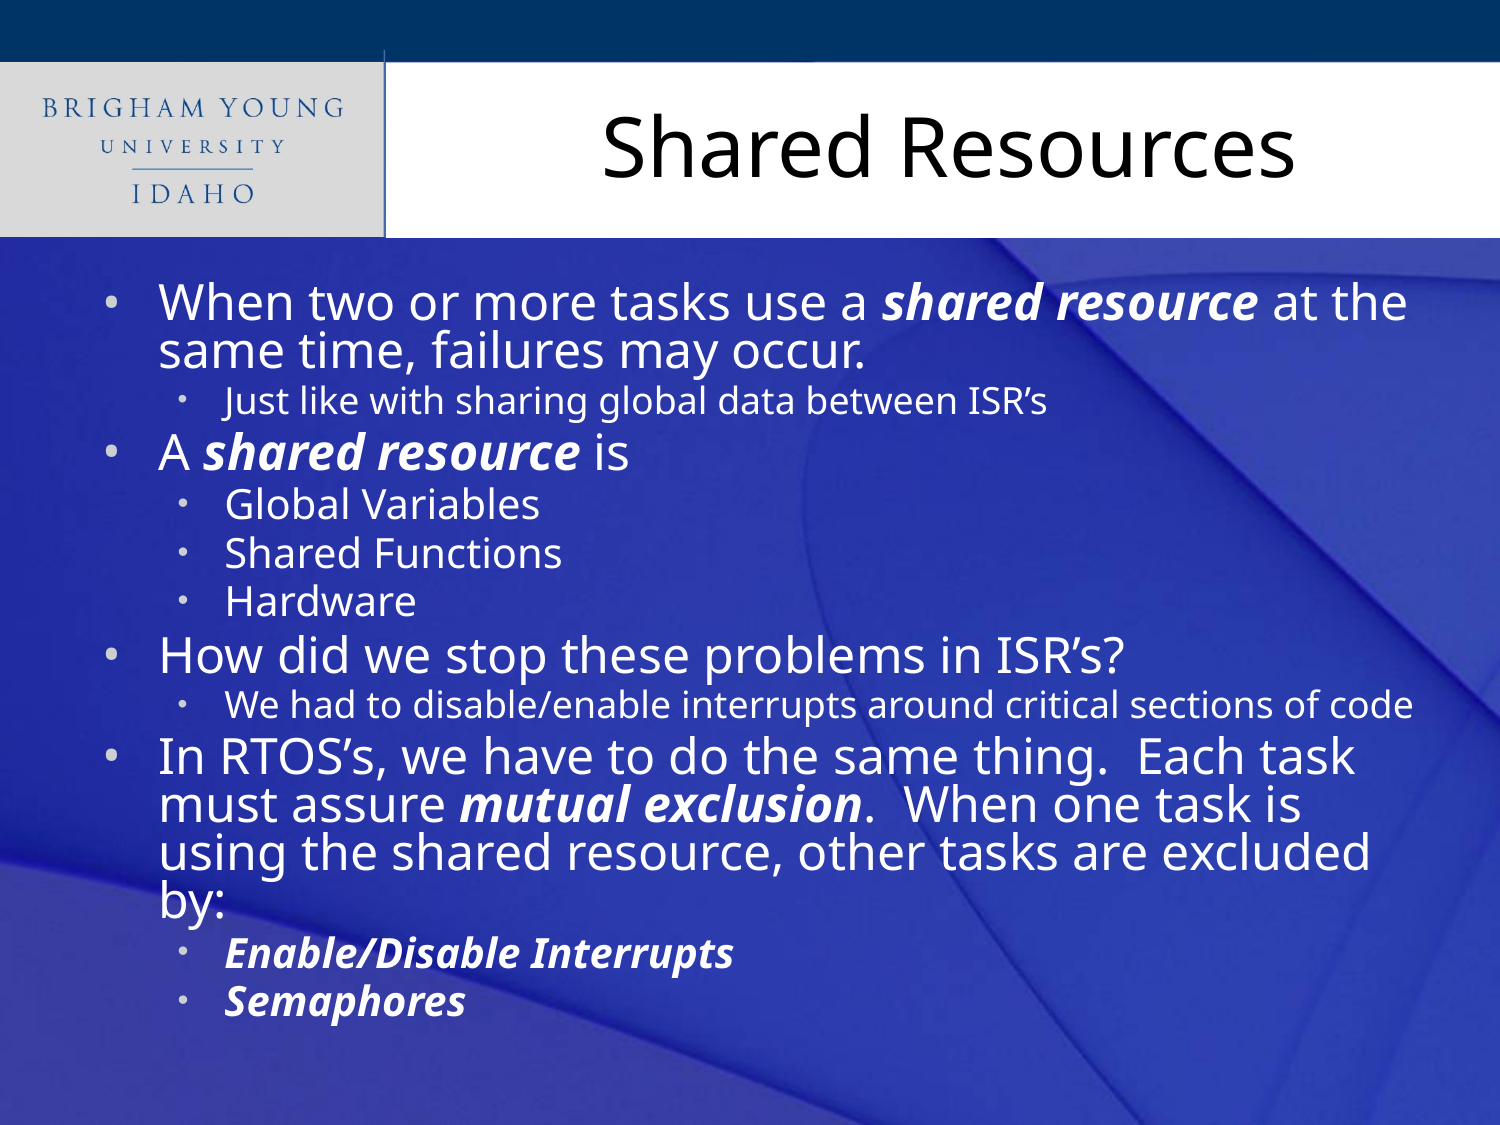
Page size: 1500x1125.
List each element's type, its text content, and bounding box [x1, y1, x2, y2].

title Shared Resources [499, 49, 1401, 238]
list When two or more tasks use a shared resource at the same time, failures may occur. Just like with sharing global data between ISR’s A shared resource is Global Variables Shared Functions Hardware How did we stop these problems in ISR’s? We had to disable/enable interrupts around critical sections of code In RTOS’s, we have to do the same thing. Each task must assure mutual exclusion. When one task is using the shared resource, other tasks are excluded by: Enable/Disable Interrupts Semaphores [87, 274, 1451, 1026]
picture [0, 62, 1500, 1125]
